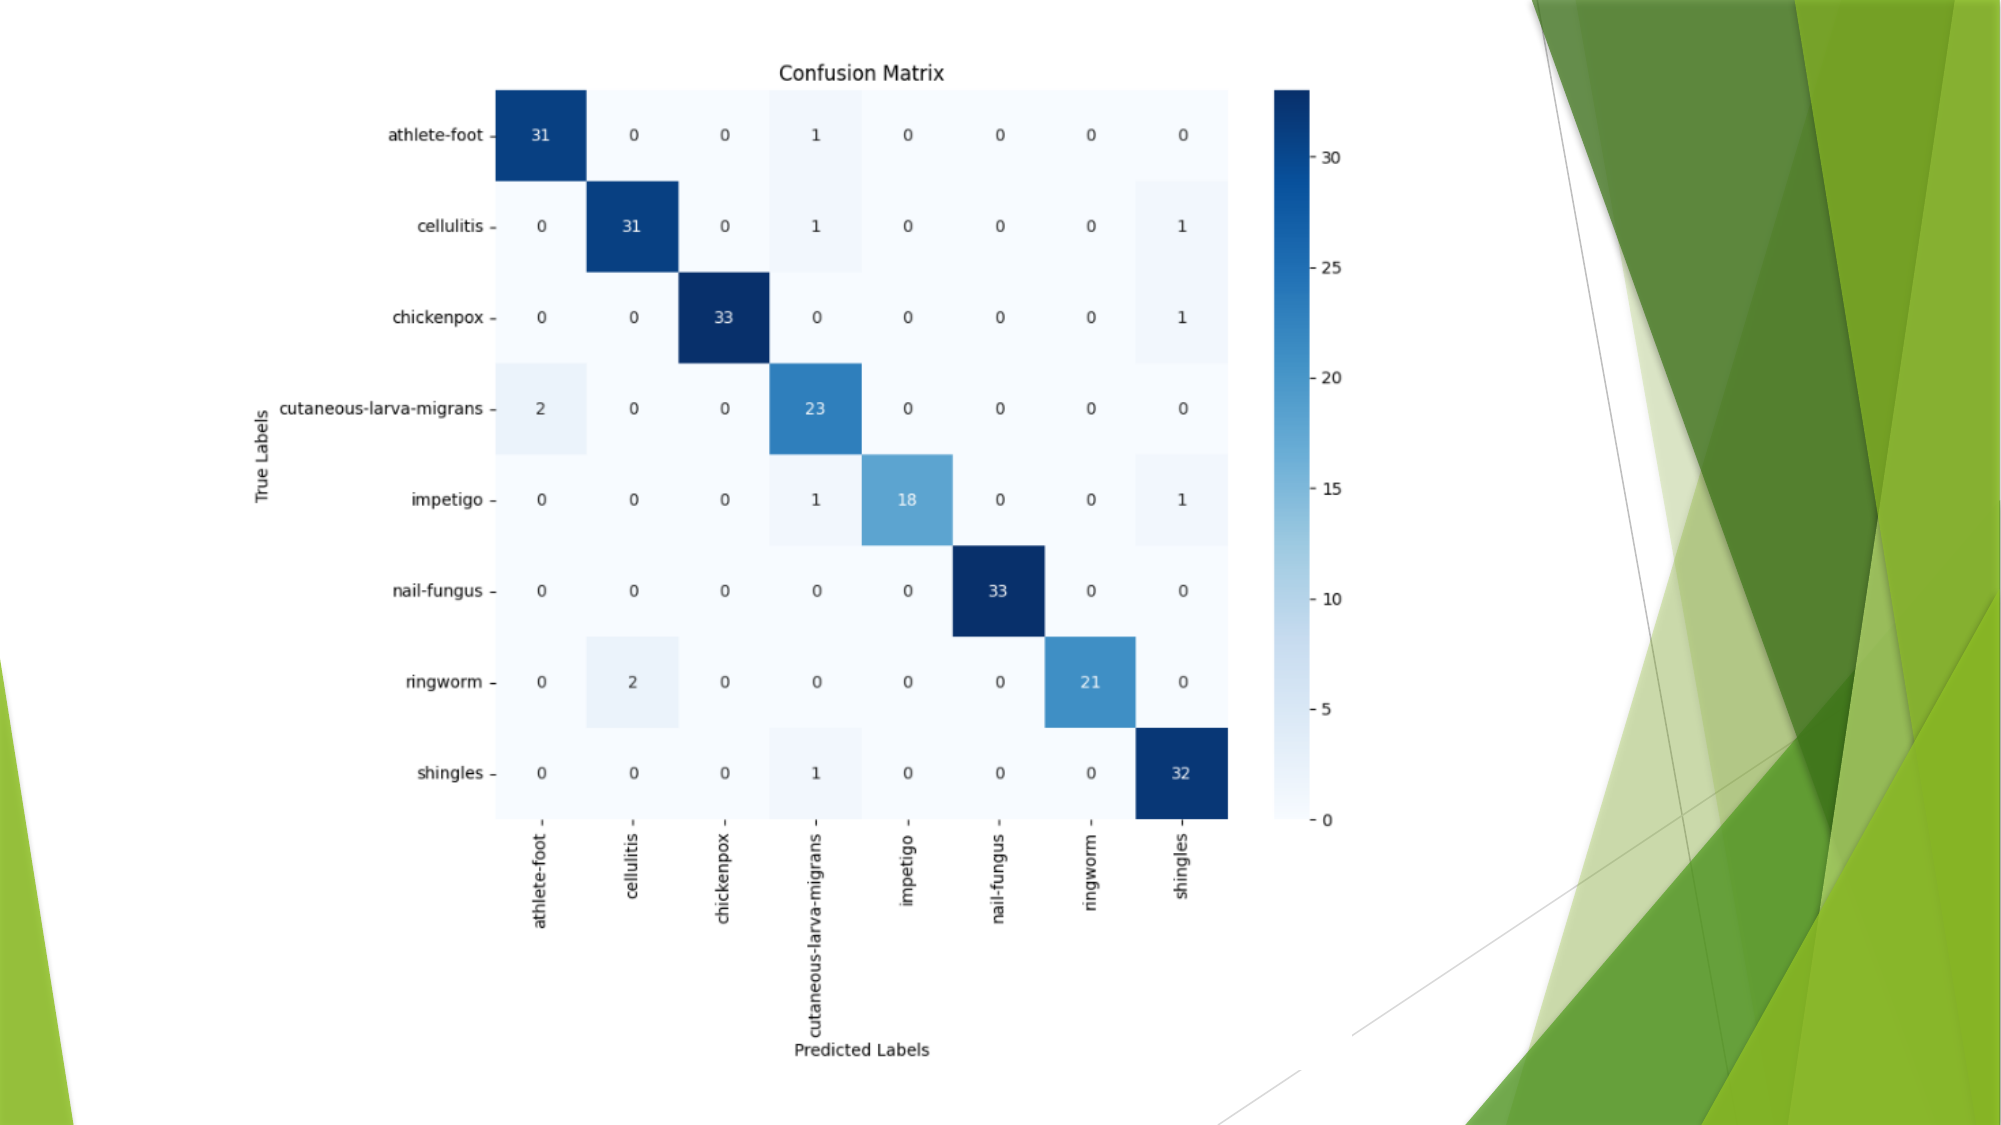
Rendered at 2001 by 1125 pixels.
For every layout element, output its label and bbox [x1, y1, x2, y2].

picture [243, 55, 1352, 1070]
